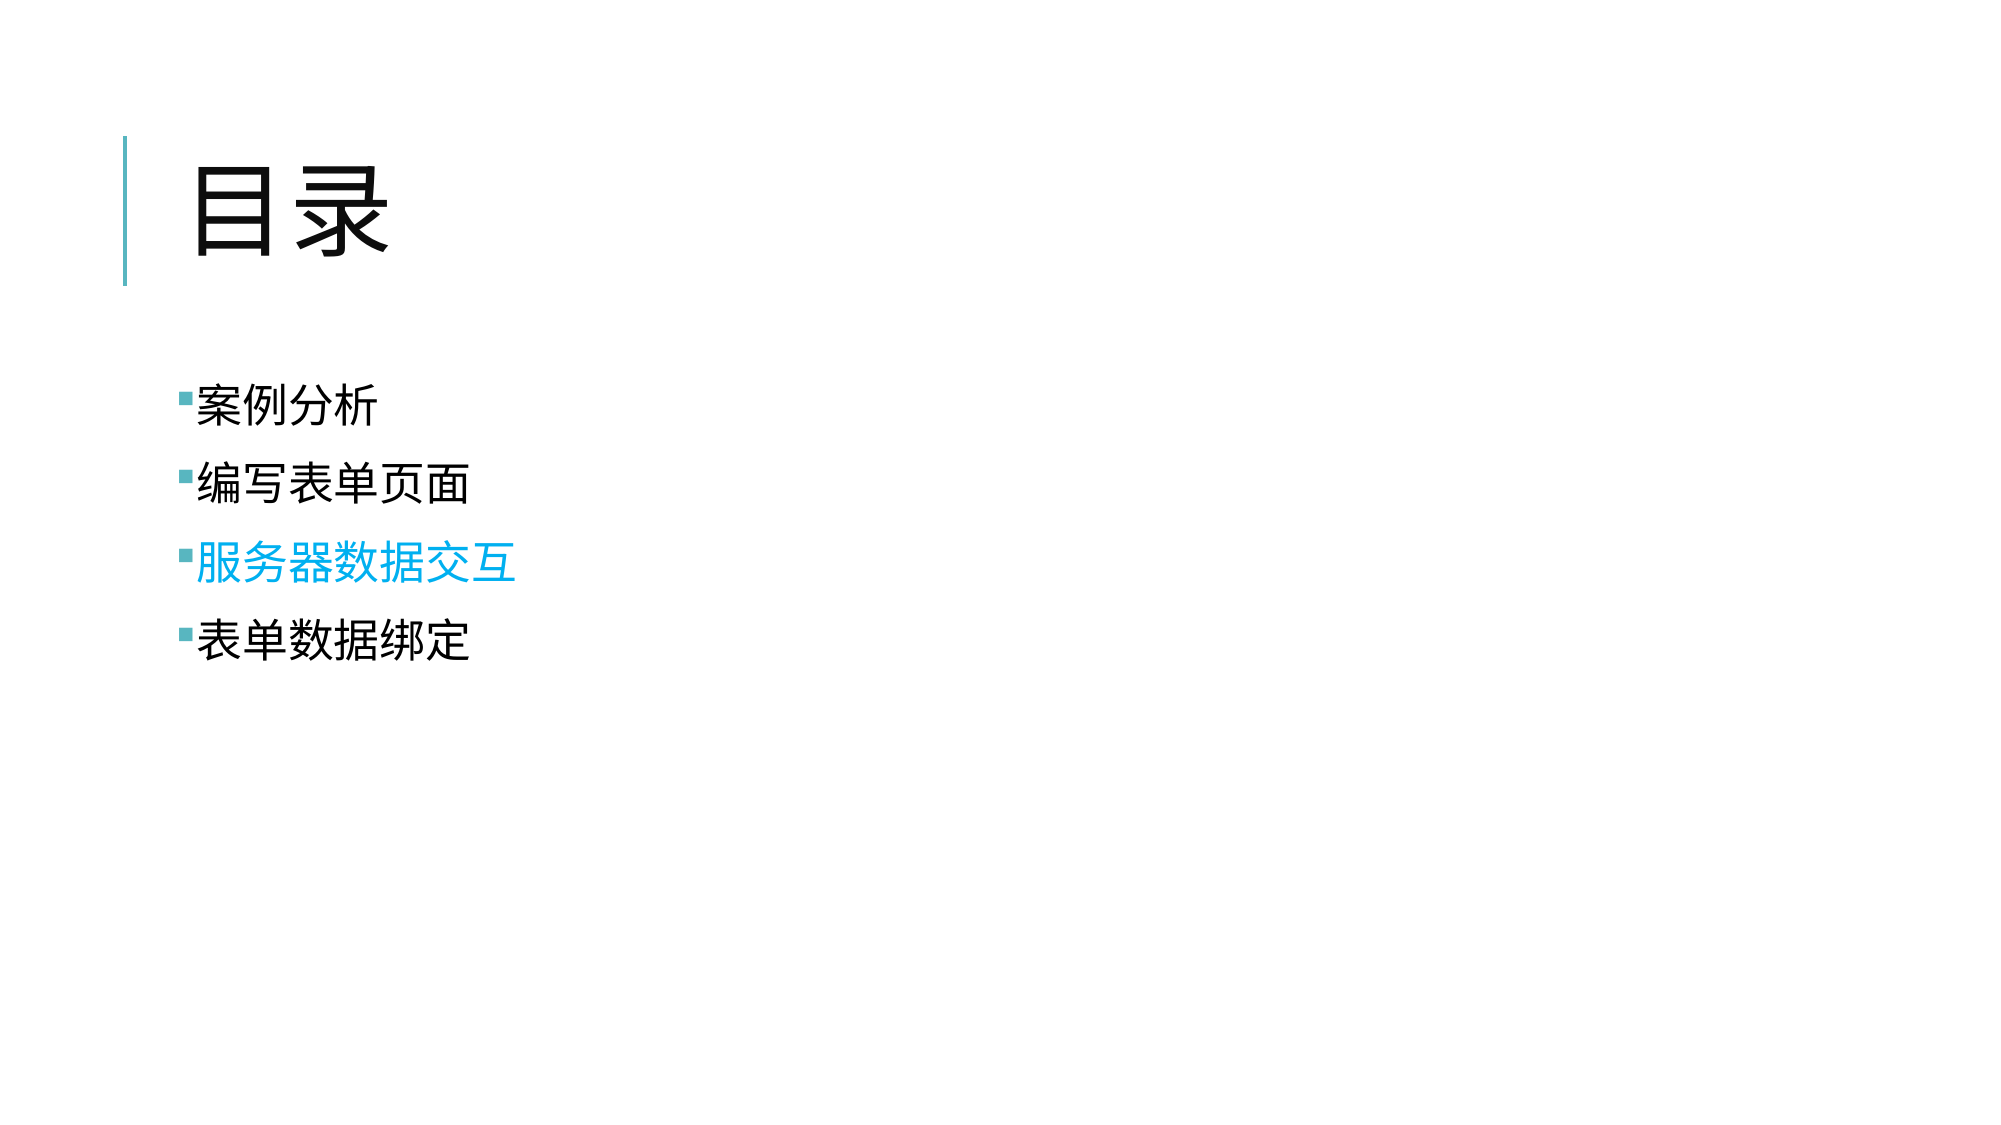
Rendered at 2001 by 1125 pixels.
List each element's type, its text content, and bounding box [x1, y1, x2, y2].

title 目录 [168, 96, 1763, 342]
list 案例分析 编写表单页面 服务器数据交互 表单数据绑定 [168, 375, 1763, 1035]
